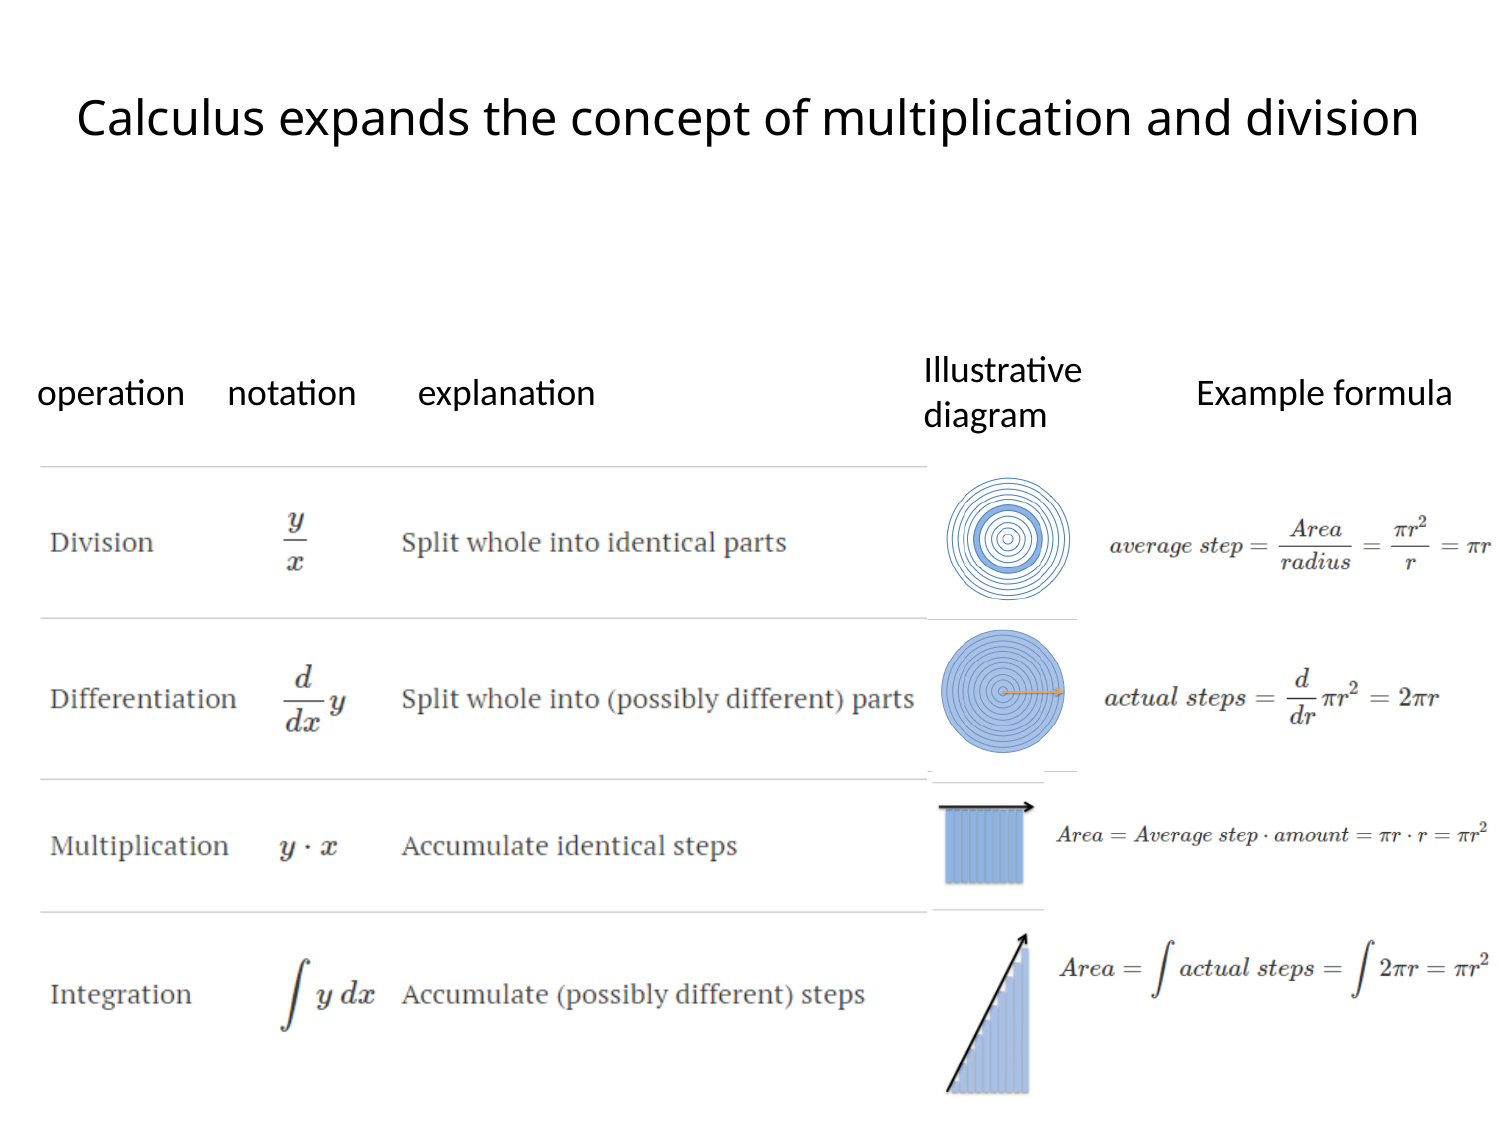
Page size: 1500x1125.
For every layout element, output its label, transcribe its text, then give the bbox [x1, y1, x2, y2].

text_box operation [22, 360, 212, 421]
picture [1097, 500, 1500, 581]
text_box Example formula [1181, 360, 1500, 421]
text_box Illustrative diagram [908, 337, 1133, 443]
picture [1098, 660, 1446, 736]
picture [40, 466, 1078, 1107]
title Calculus expands the concept of multiplication and division [61, 63, 1436, 177]
picture [1052, 930, 1493, 1006]
picture [1052, 814, 1493, 851]
text_box explanation [403, 360, 643, 421]
text_box notation [212, 360, 403, 421]
